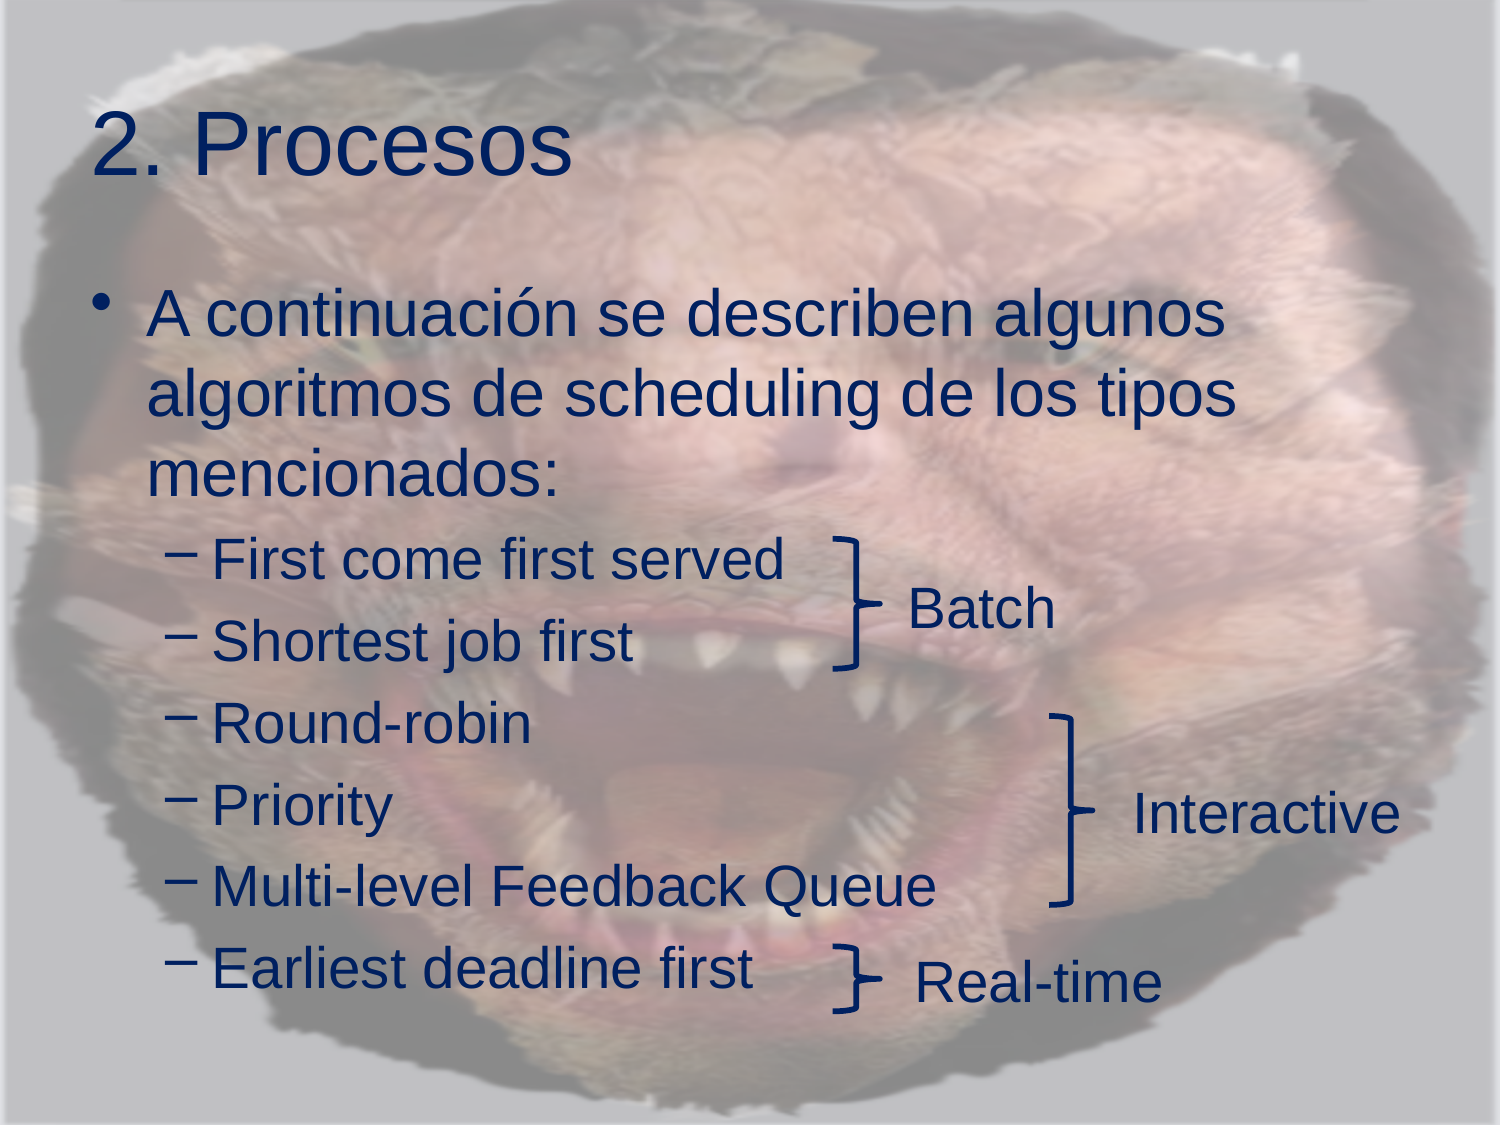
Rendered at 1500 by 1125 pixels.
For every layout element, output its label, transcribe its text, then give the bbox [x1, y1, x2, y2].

text_box Real-time [899, 936, 1180, 1022]
title 2. Procesos [75, 45, 1425, 233]
text_box Interactive [1117, 767, 1418, 853]
text_box [1049, 715, 1094, 906]
list A continuación se describen algunos algoritmos de scheduling de los tipos mencionados: First come first served Shortest job first Round-robin Priority Multi-level Feedback Queue Earliest deadline first [75, 262, 1425, 1005]
text_box [832, 538, 881, 670]
text_box [832, 945, 881, 1013]
text_box Batch [892, 562, 1072, 648]
